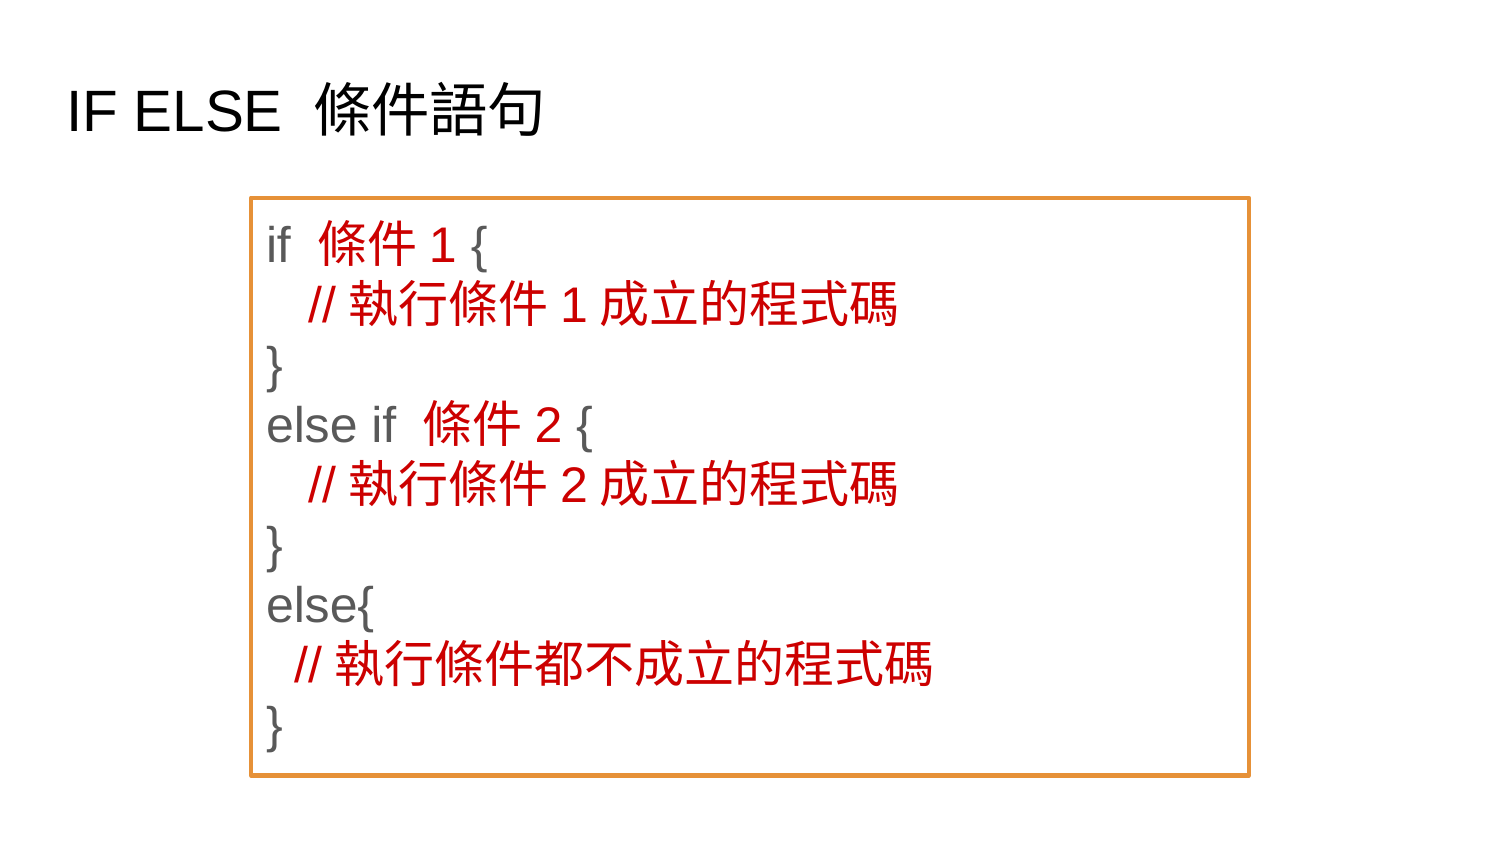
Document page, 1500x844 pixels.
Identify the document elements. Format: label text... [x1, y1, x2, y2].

list if 條件1 { //執行條件1成立的程式碼 } else if 條件2 { //執行條件2成立的程式碼 } else{ //執行條件都不成立的程式碼 } [251, 197, 1249, 776]
title IF ELSE 條件語句 [51, 58, 1449, 153]
